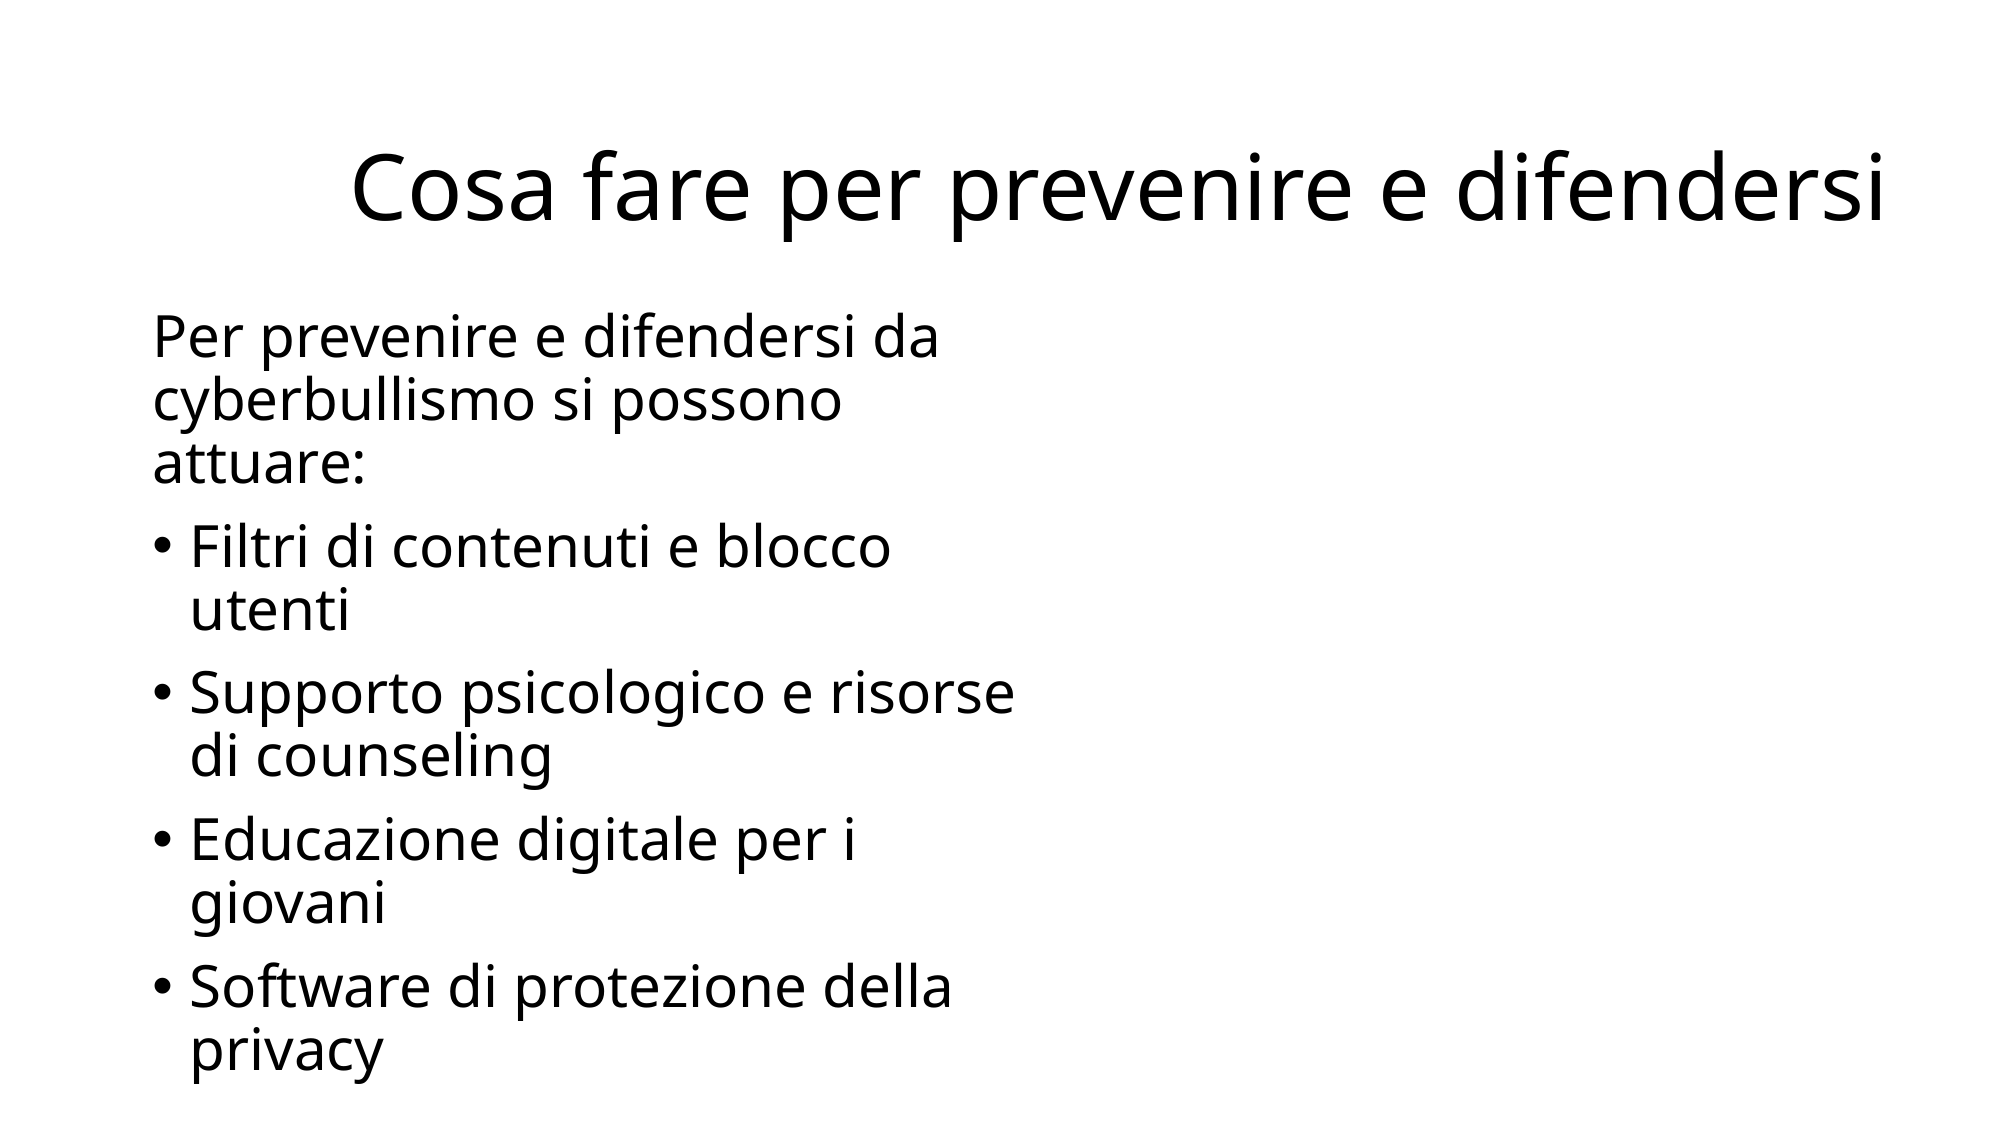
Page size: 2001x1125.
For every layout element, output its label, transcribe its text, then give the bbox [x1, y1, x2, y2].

title Cosa fare per prevenire e difendersi [334, 82, 2000, 300]
list Per prevenire e difendersi da cyberbullismo si possono attuare: Filtri di contenuti e blocco utenti Supporto psicologico e risorse di counseling Educazione digitale per i giovani Software di protezione della privacy [137, 299, 1080, 1014]
